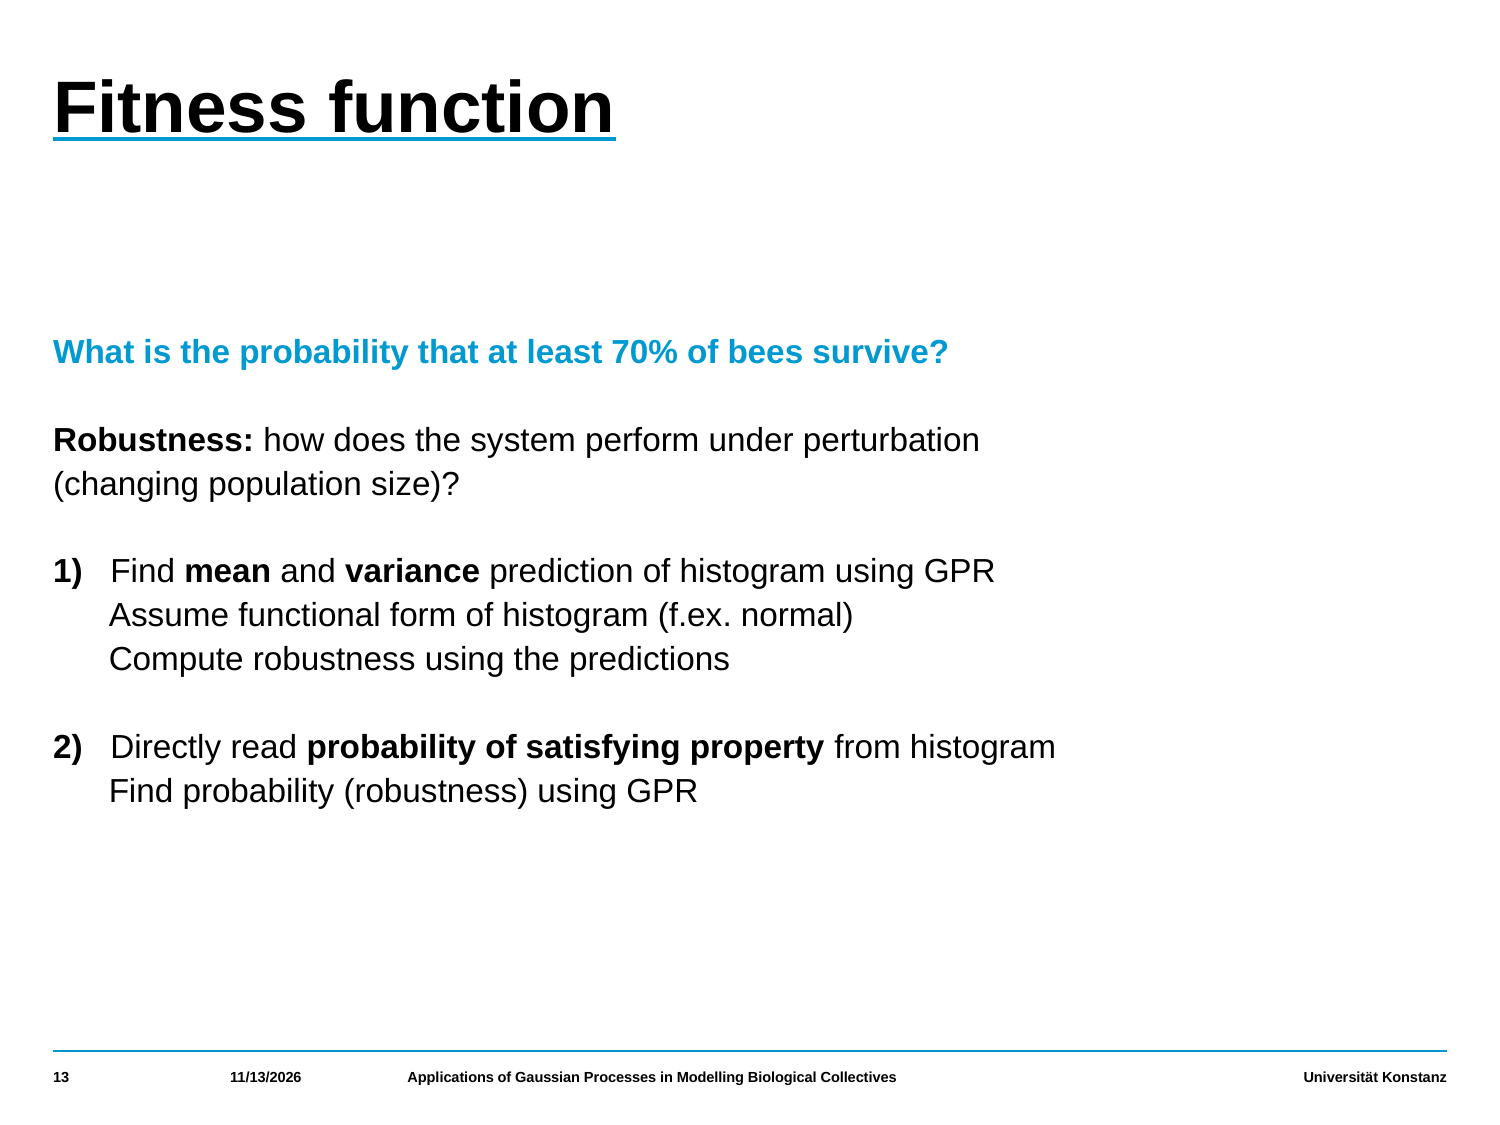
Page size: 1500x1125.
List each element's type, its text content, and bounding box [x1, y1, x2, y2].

list What is the probability that at least 70% of bees survive? Robustness: how does the system perform under perturbation (changing population size)? 1) Find mean and variance prediction of histogram using GPR Assume functional form of histogram (f.ex. normal) Compute robustness using the predictions 2) Directly read probability of satisfying property from histogram Find probability (robustness) using GPR [53, 326, 1093, 1000]
title Fitness function [53, 66, 1093, 268]
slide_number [230, 1058, 384, 1094]
slide_number 13 [53, 1058, 207, 1094]
footer Applications of Gaussian Processes in Modelling Biological Collectives [407, 1058, 916, 1094]
